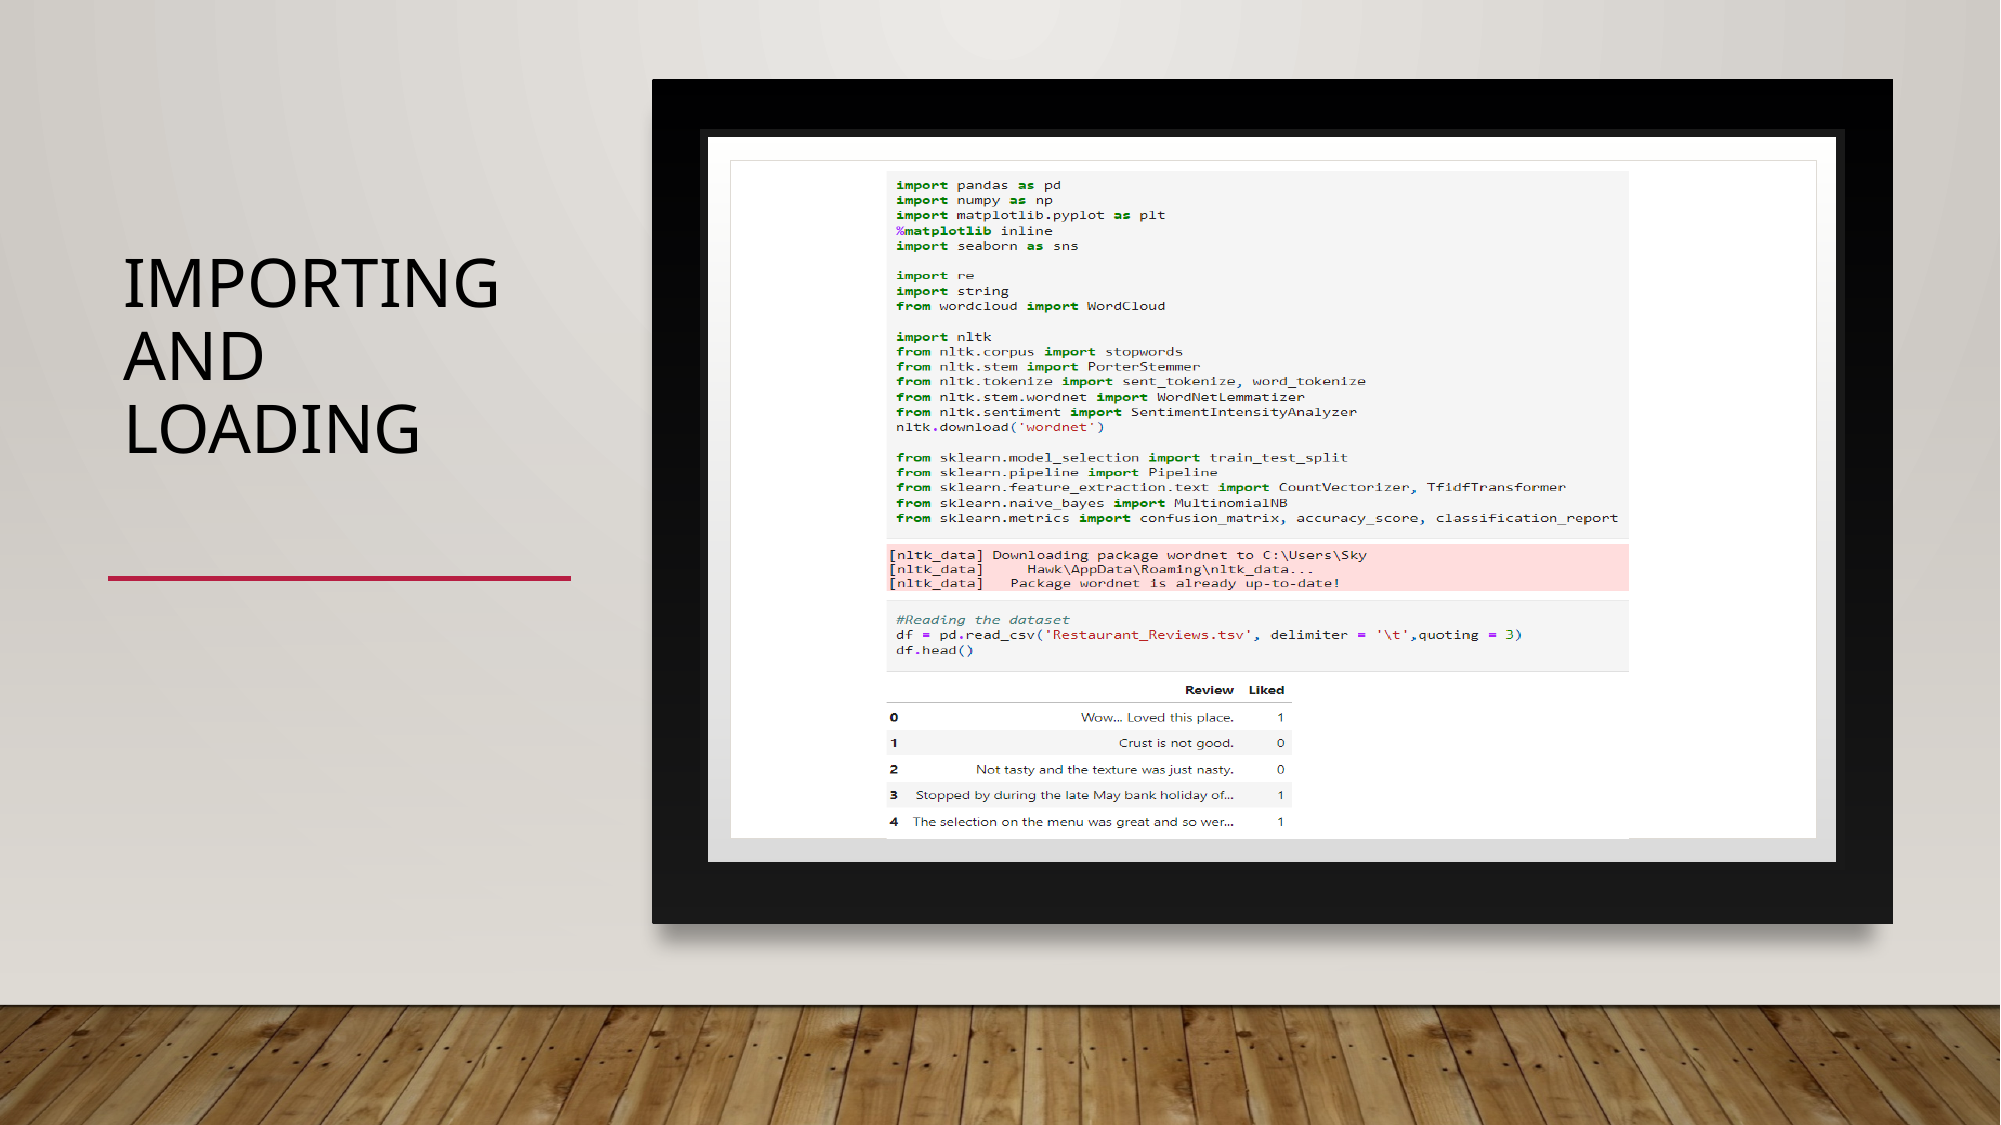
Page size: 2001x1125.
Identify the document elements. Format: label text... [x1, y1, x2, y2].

text_box [0, 0, 2000, 330]
text_box [0, 330, 2000, 1004]
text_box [652, 78, 1894, 924]
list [886, 171, 1630, 839]
picture [0, 1006, 2000, 1125]
title Importing and Loading [108, 241, 572, 549]
